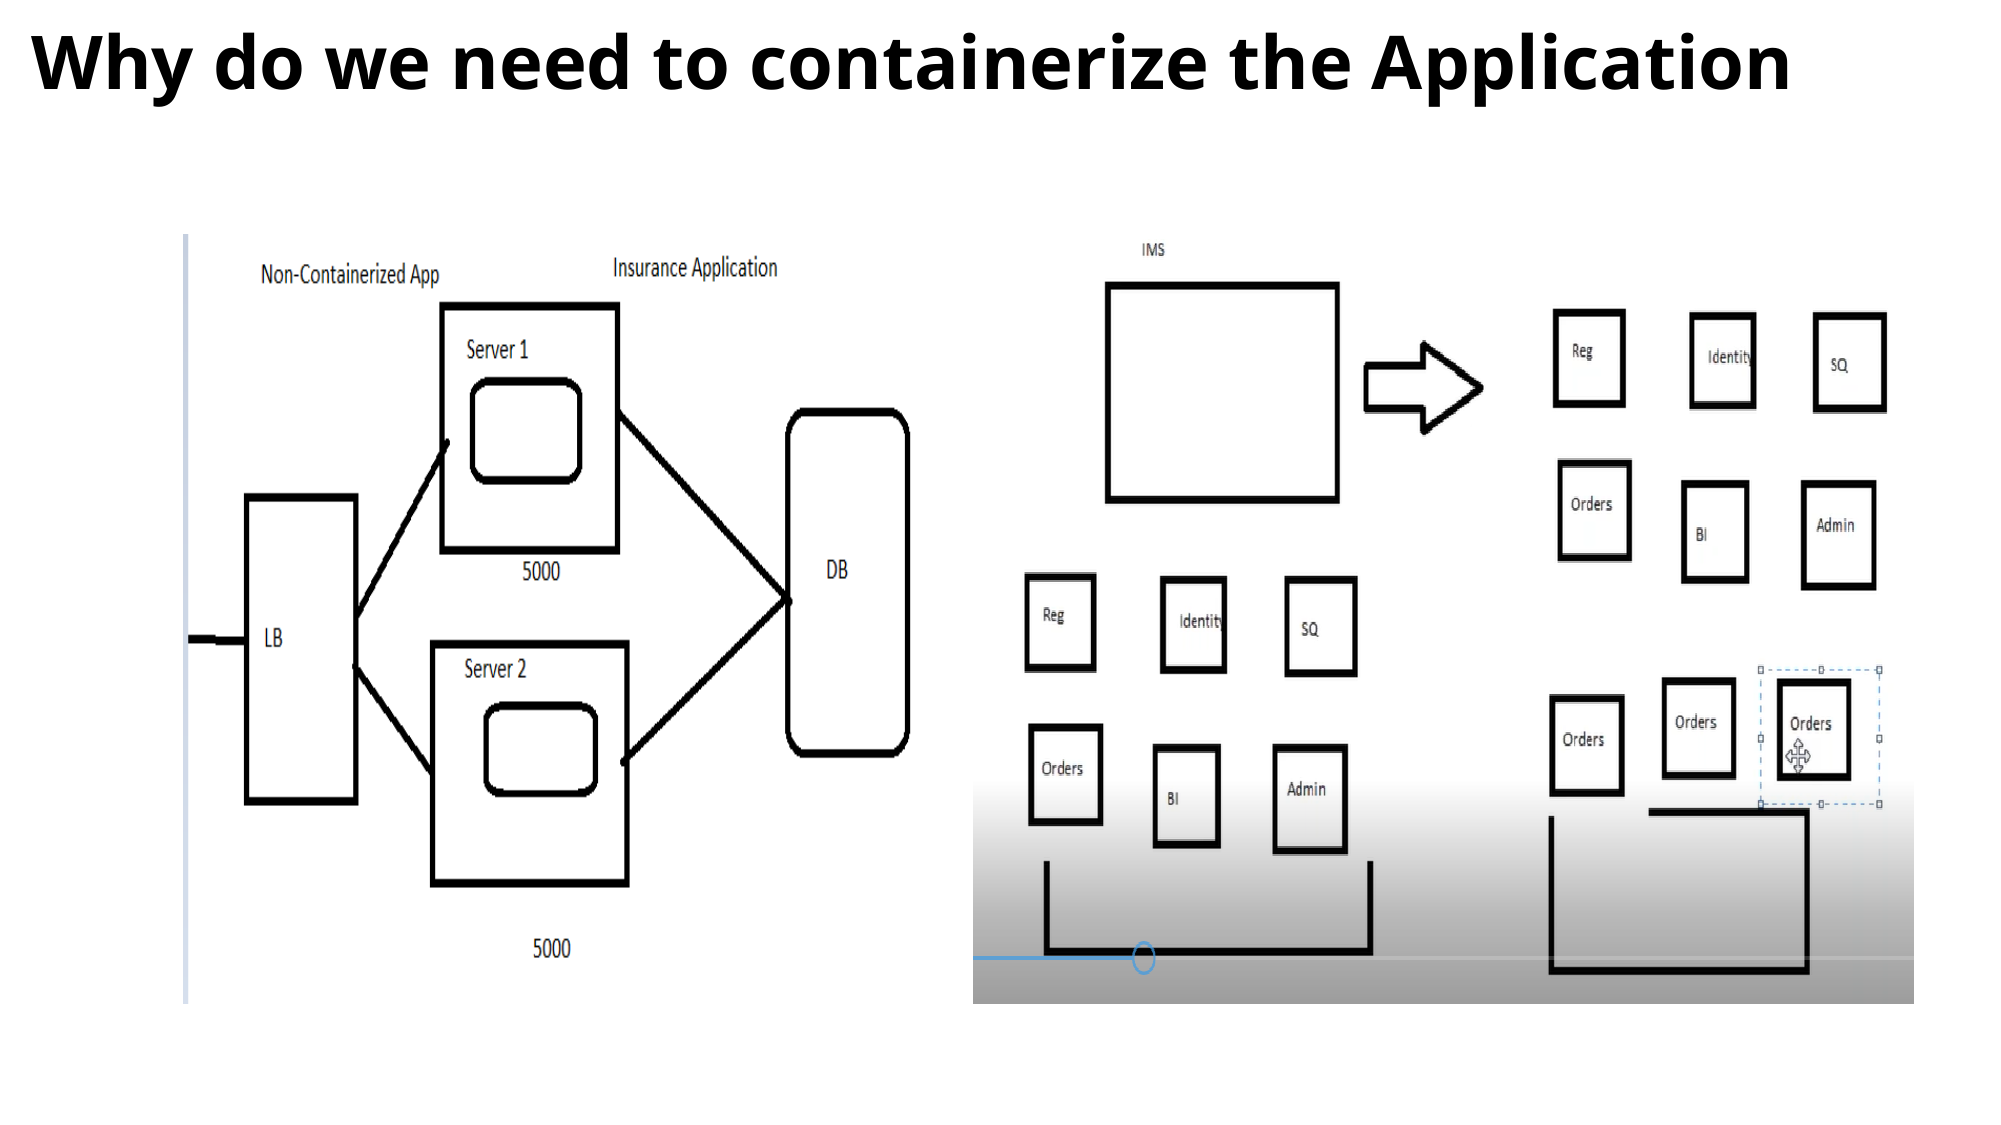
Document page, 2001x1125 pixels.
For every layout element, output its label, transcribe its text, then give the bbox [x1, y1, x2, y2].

title Why do we need to containerize the Application [16, 16, 1814, 114]
picture [973, 235, 1915, 1004]
picture [183, 234, 927, 1004]
